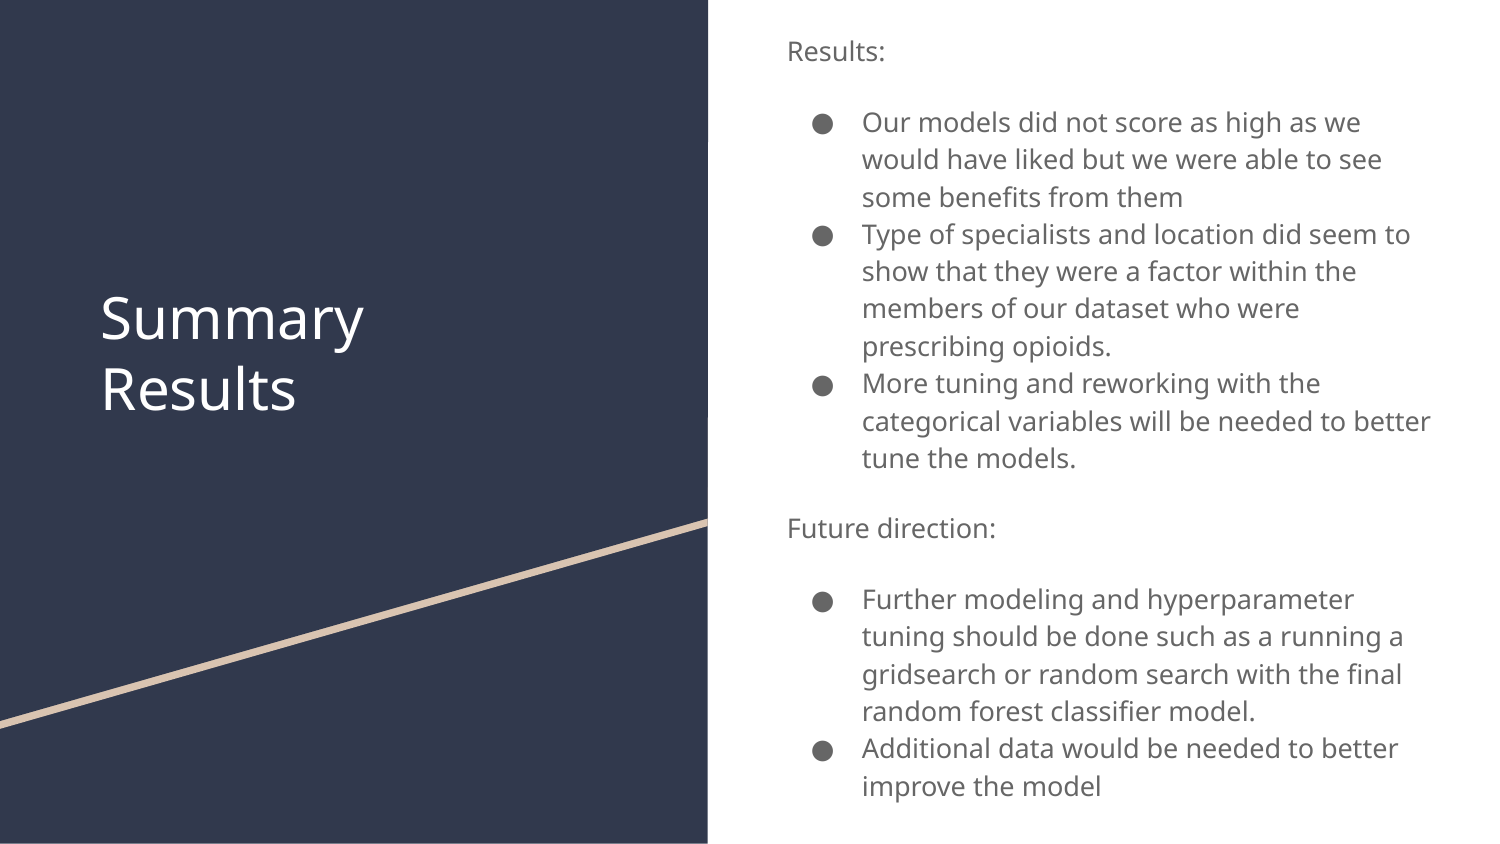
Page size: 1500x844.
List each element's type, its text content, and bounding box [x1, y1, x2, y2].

list Results: Our models did not score as high as we would have liked but we were able to see some benefits from them Type of specialists and location did seem to show that they were a factor within the members of our dataset who were prescribing opioids. More tuning and reworking with the categorical variables will be needed to better tune the models. Future direction: Further modeling and hyperparameter tuning should be done such as a running a gridsearch or random search with the final random forest classifier model. Additional data would be needed to better improve the model [771, 14, 1456, 712]
title Summary Results [85, 266, 566, 501]
